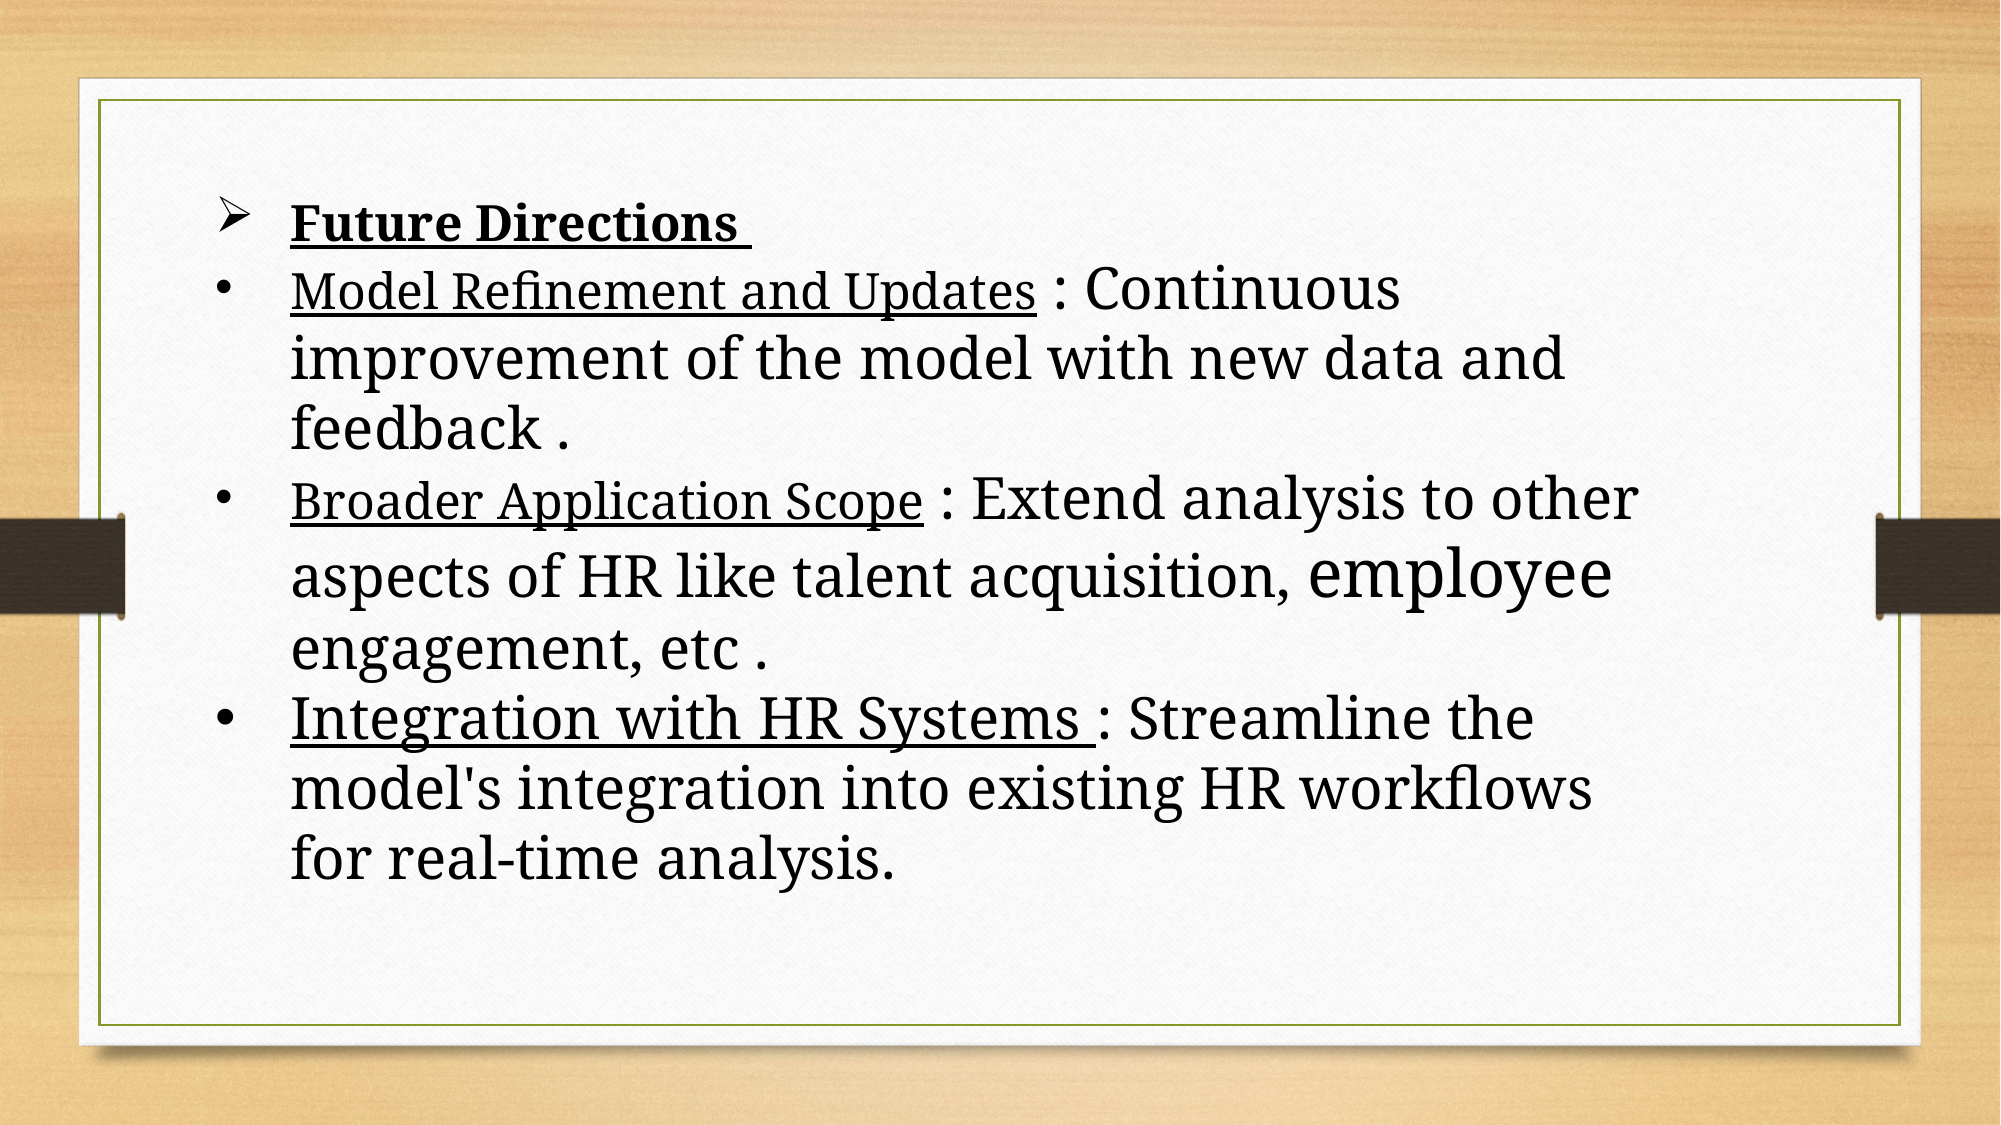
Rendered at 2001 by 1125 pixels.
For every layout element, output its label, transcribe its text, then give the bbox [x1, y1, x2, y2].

text_box Future Directions Model Refinement and Updates : Continuous improvement of the model with new data and feedback . Broader Application Scope : Extend analysis to other aspects of HR like talent acquisition, employee engagement, etc . Integration with HR Systems : Streamline the model's integration into existing HR workflows for real-time analysis. [200, 183, 1675, 899]
picture [0, 0, 2001, 1125]
